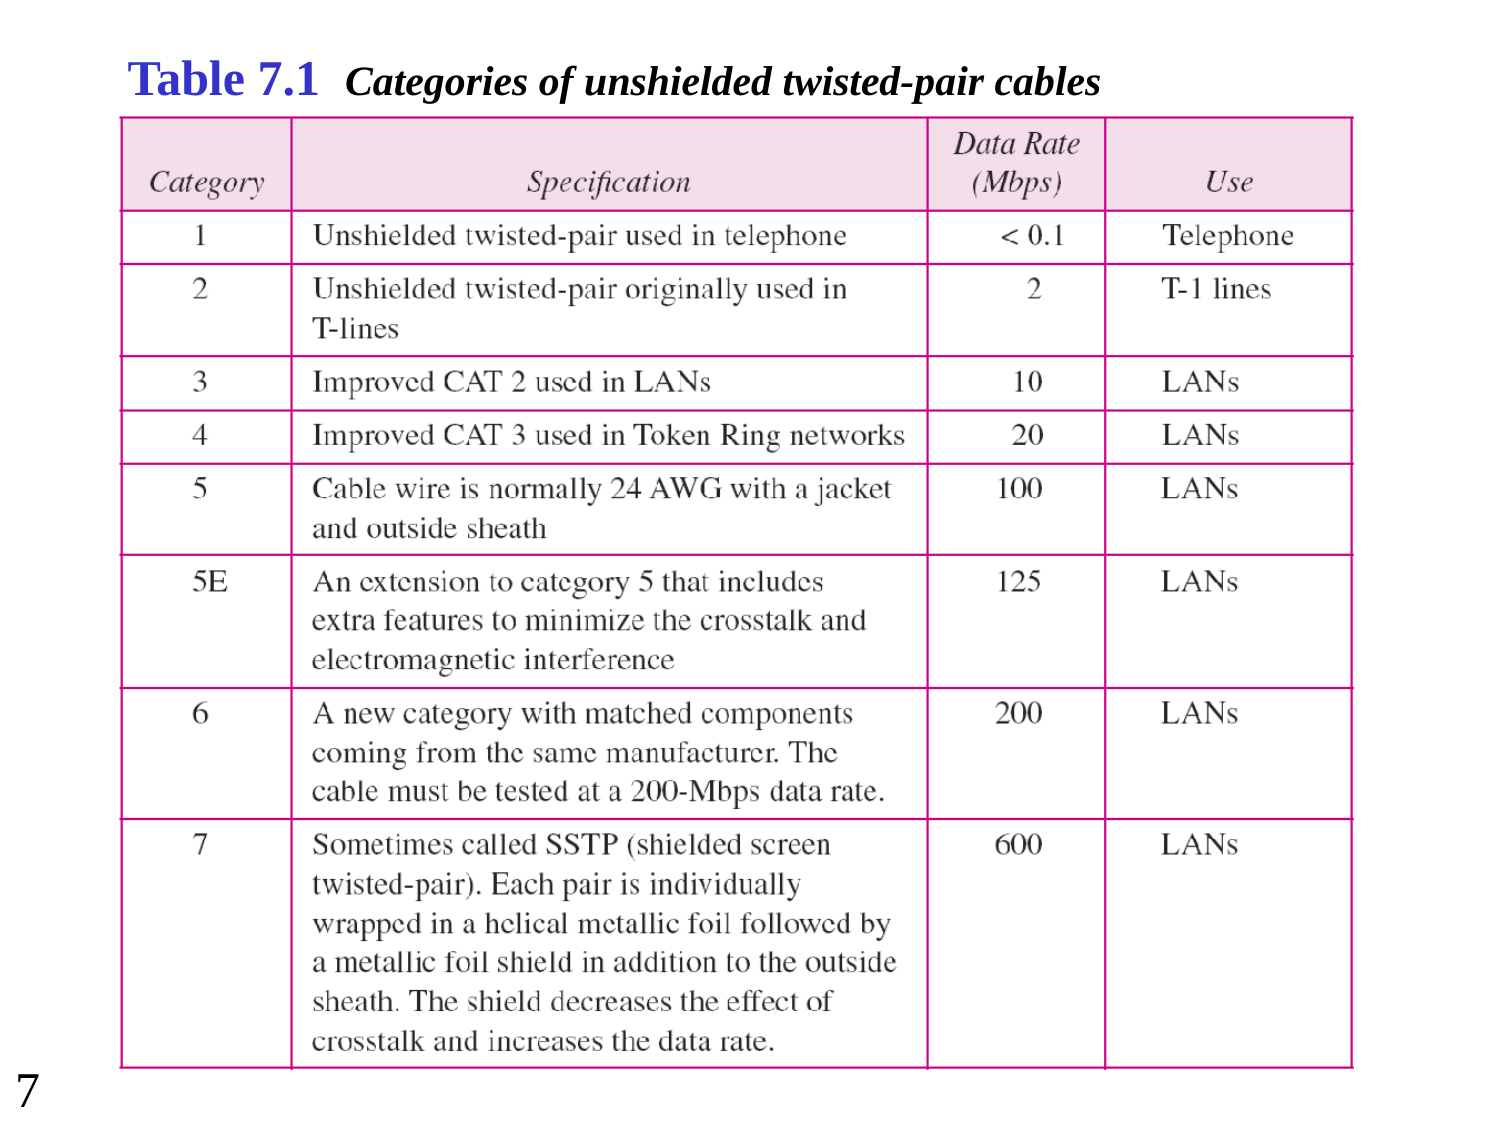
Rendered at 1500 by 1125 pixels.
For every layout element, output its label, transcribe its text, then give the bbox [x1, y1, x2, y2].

text_box Table 7.1 Categories of unshielded twisted-pair cables [112, 37, 1120, 110]
picture [104, 112, 1376, 1081]
slide_number ‹#› [0, 1050, 313, 1125]
